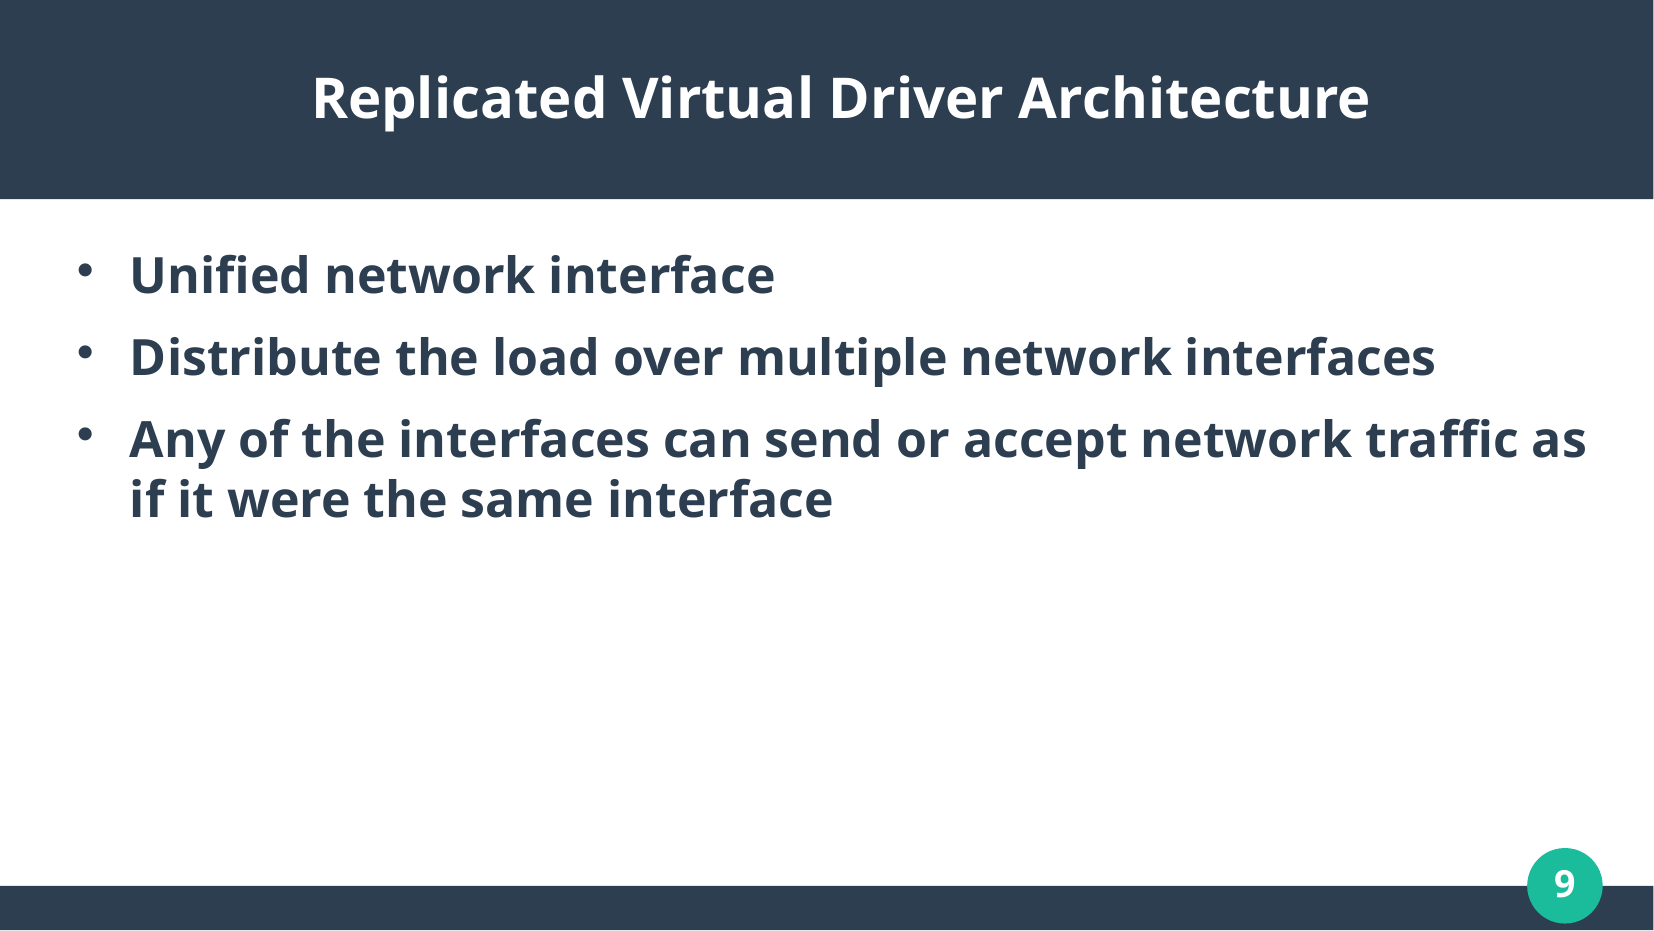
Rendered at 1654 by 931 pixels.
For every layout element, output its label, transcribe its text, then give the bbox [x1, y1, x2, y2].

title Replicated Virtual Driver Architecture [59, 37, 1595, 155]
list Unified network interface Distribute the load over multiple network interfaces Any of the interfaces can send or accept network traffic as if it were the same interface [59, 243, 1595, 864]
